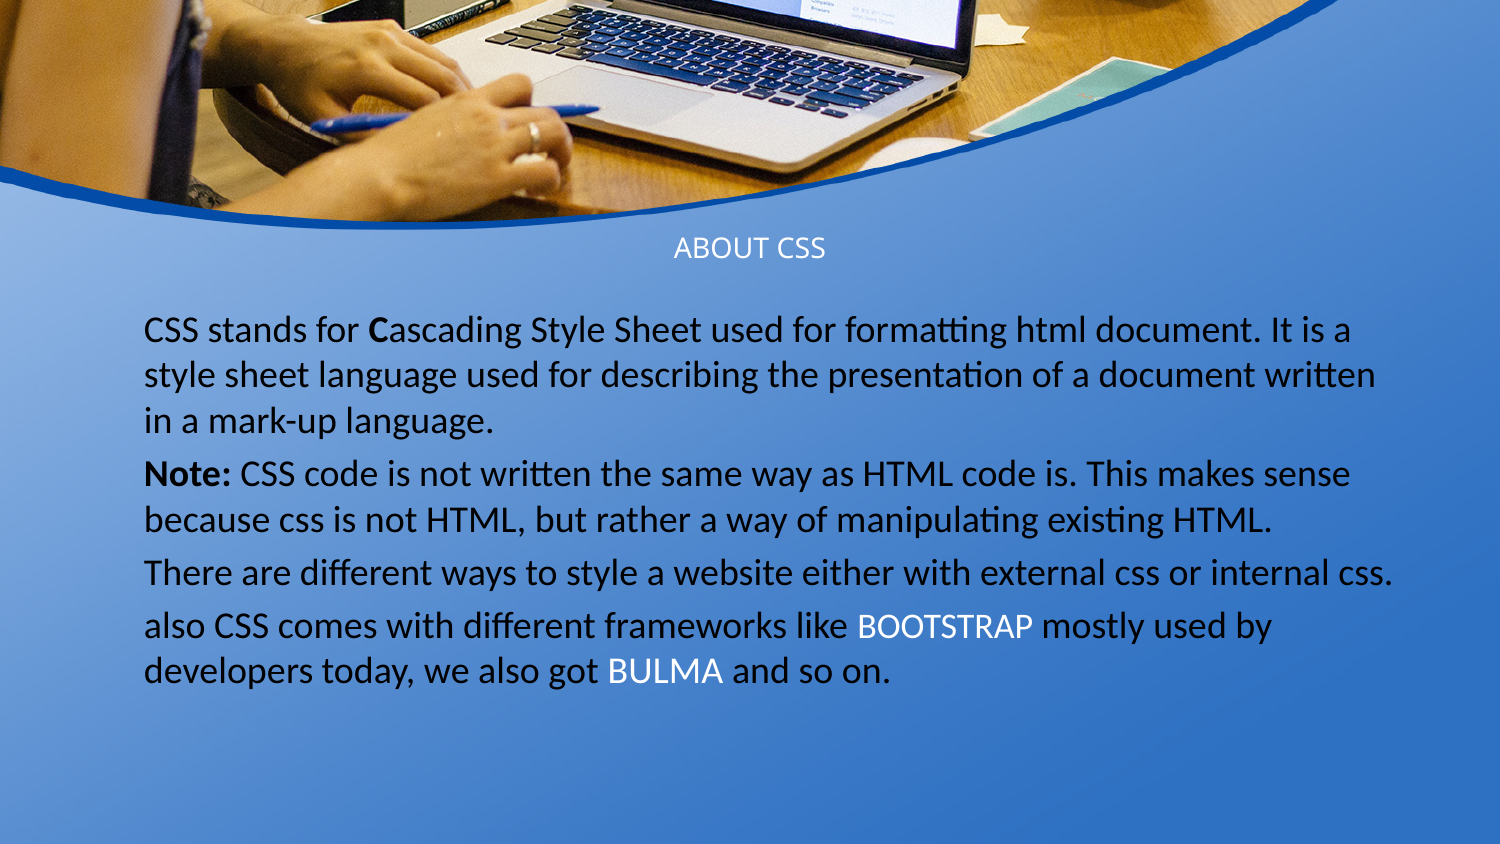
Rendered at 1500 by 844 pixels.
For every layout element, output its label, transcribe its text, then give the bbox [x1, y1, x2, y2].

list CSS stands for Cascading Style Sheet used for formatting html document. It is a style sheet language used for describing the presentation of a document written in a mark-up language. Note: CSS code is not written the same way as HTML code is. This makes sense because css is not HTML, but rather a way of manipulating existing HTML. There are different ways to style a website either with external css or internal css. also CSS comes with different frameworks like BOOTSTRAP mostly used by developers today, we also got BULMA and so on. [73, 296, 1427, 810]
title ABOUT CSS [137, 221, 1363, 272]
picture [0, 0, 1500, 844]
